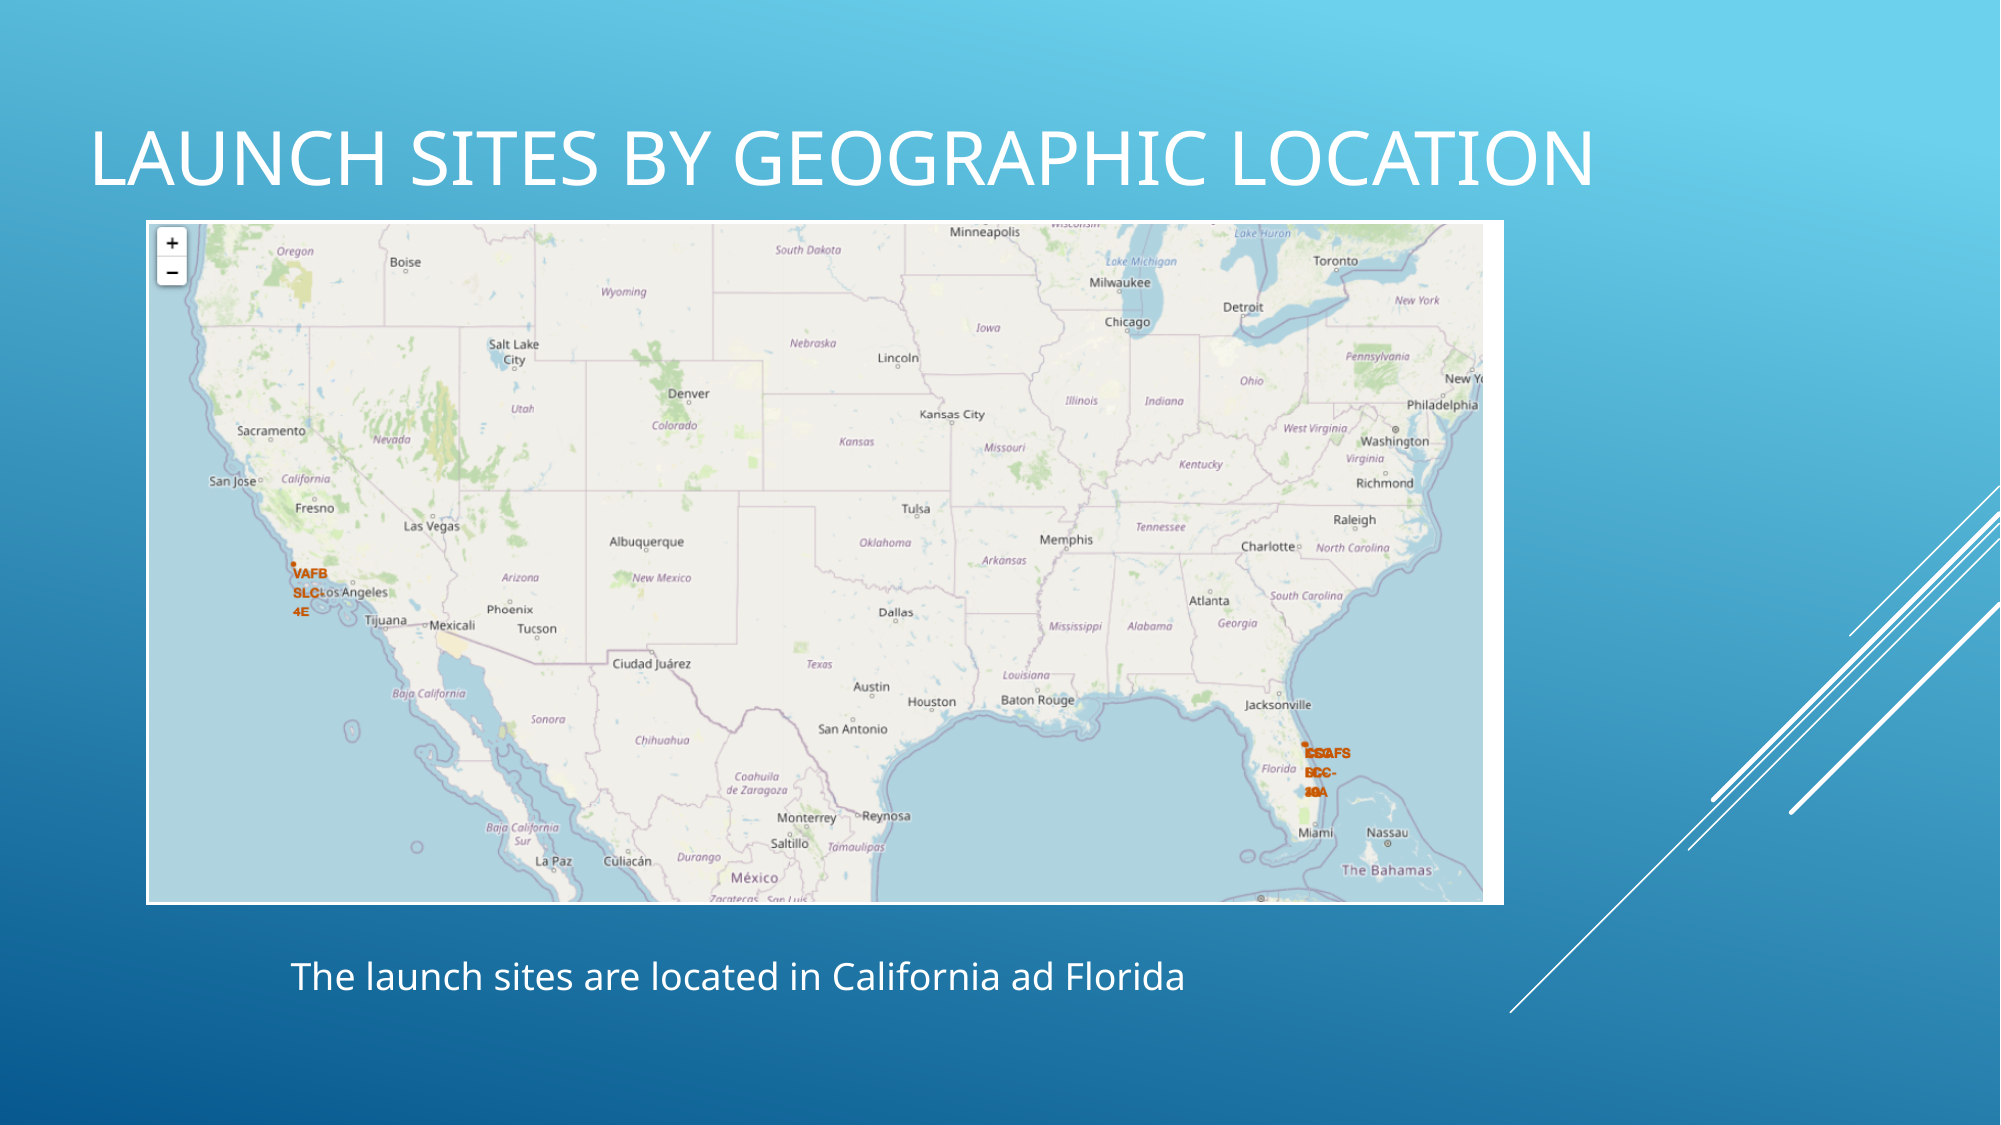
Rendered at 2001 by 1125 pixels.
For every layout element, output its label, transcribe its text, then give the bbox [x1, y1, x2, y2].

picture [146, 219, 1505, 906]
text_box The launch sites are located in California ad Florida [275, 945, 1299, 1006]
title Launch sites by geographic location [73, 31, 1854, 279]
